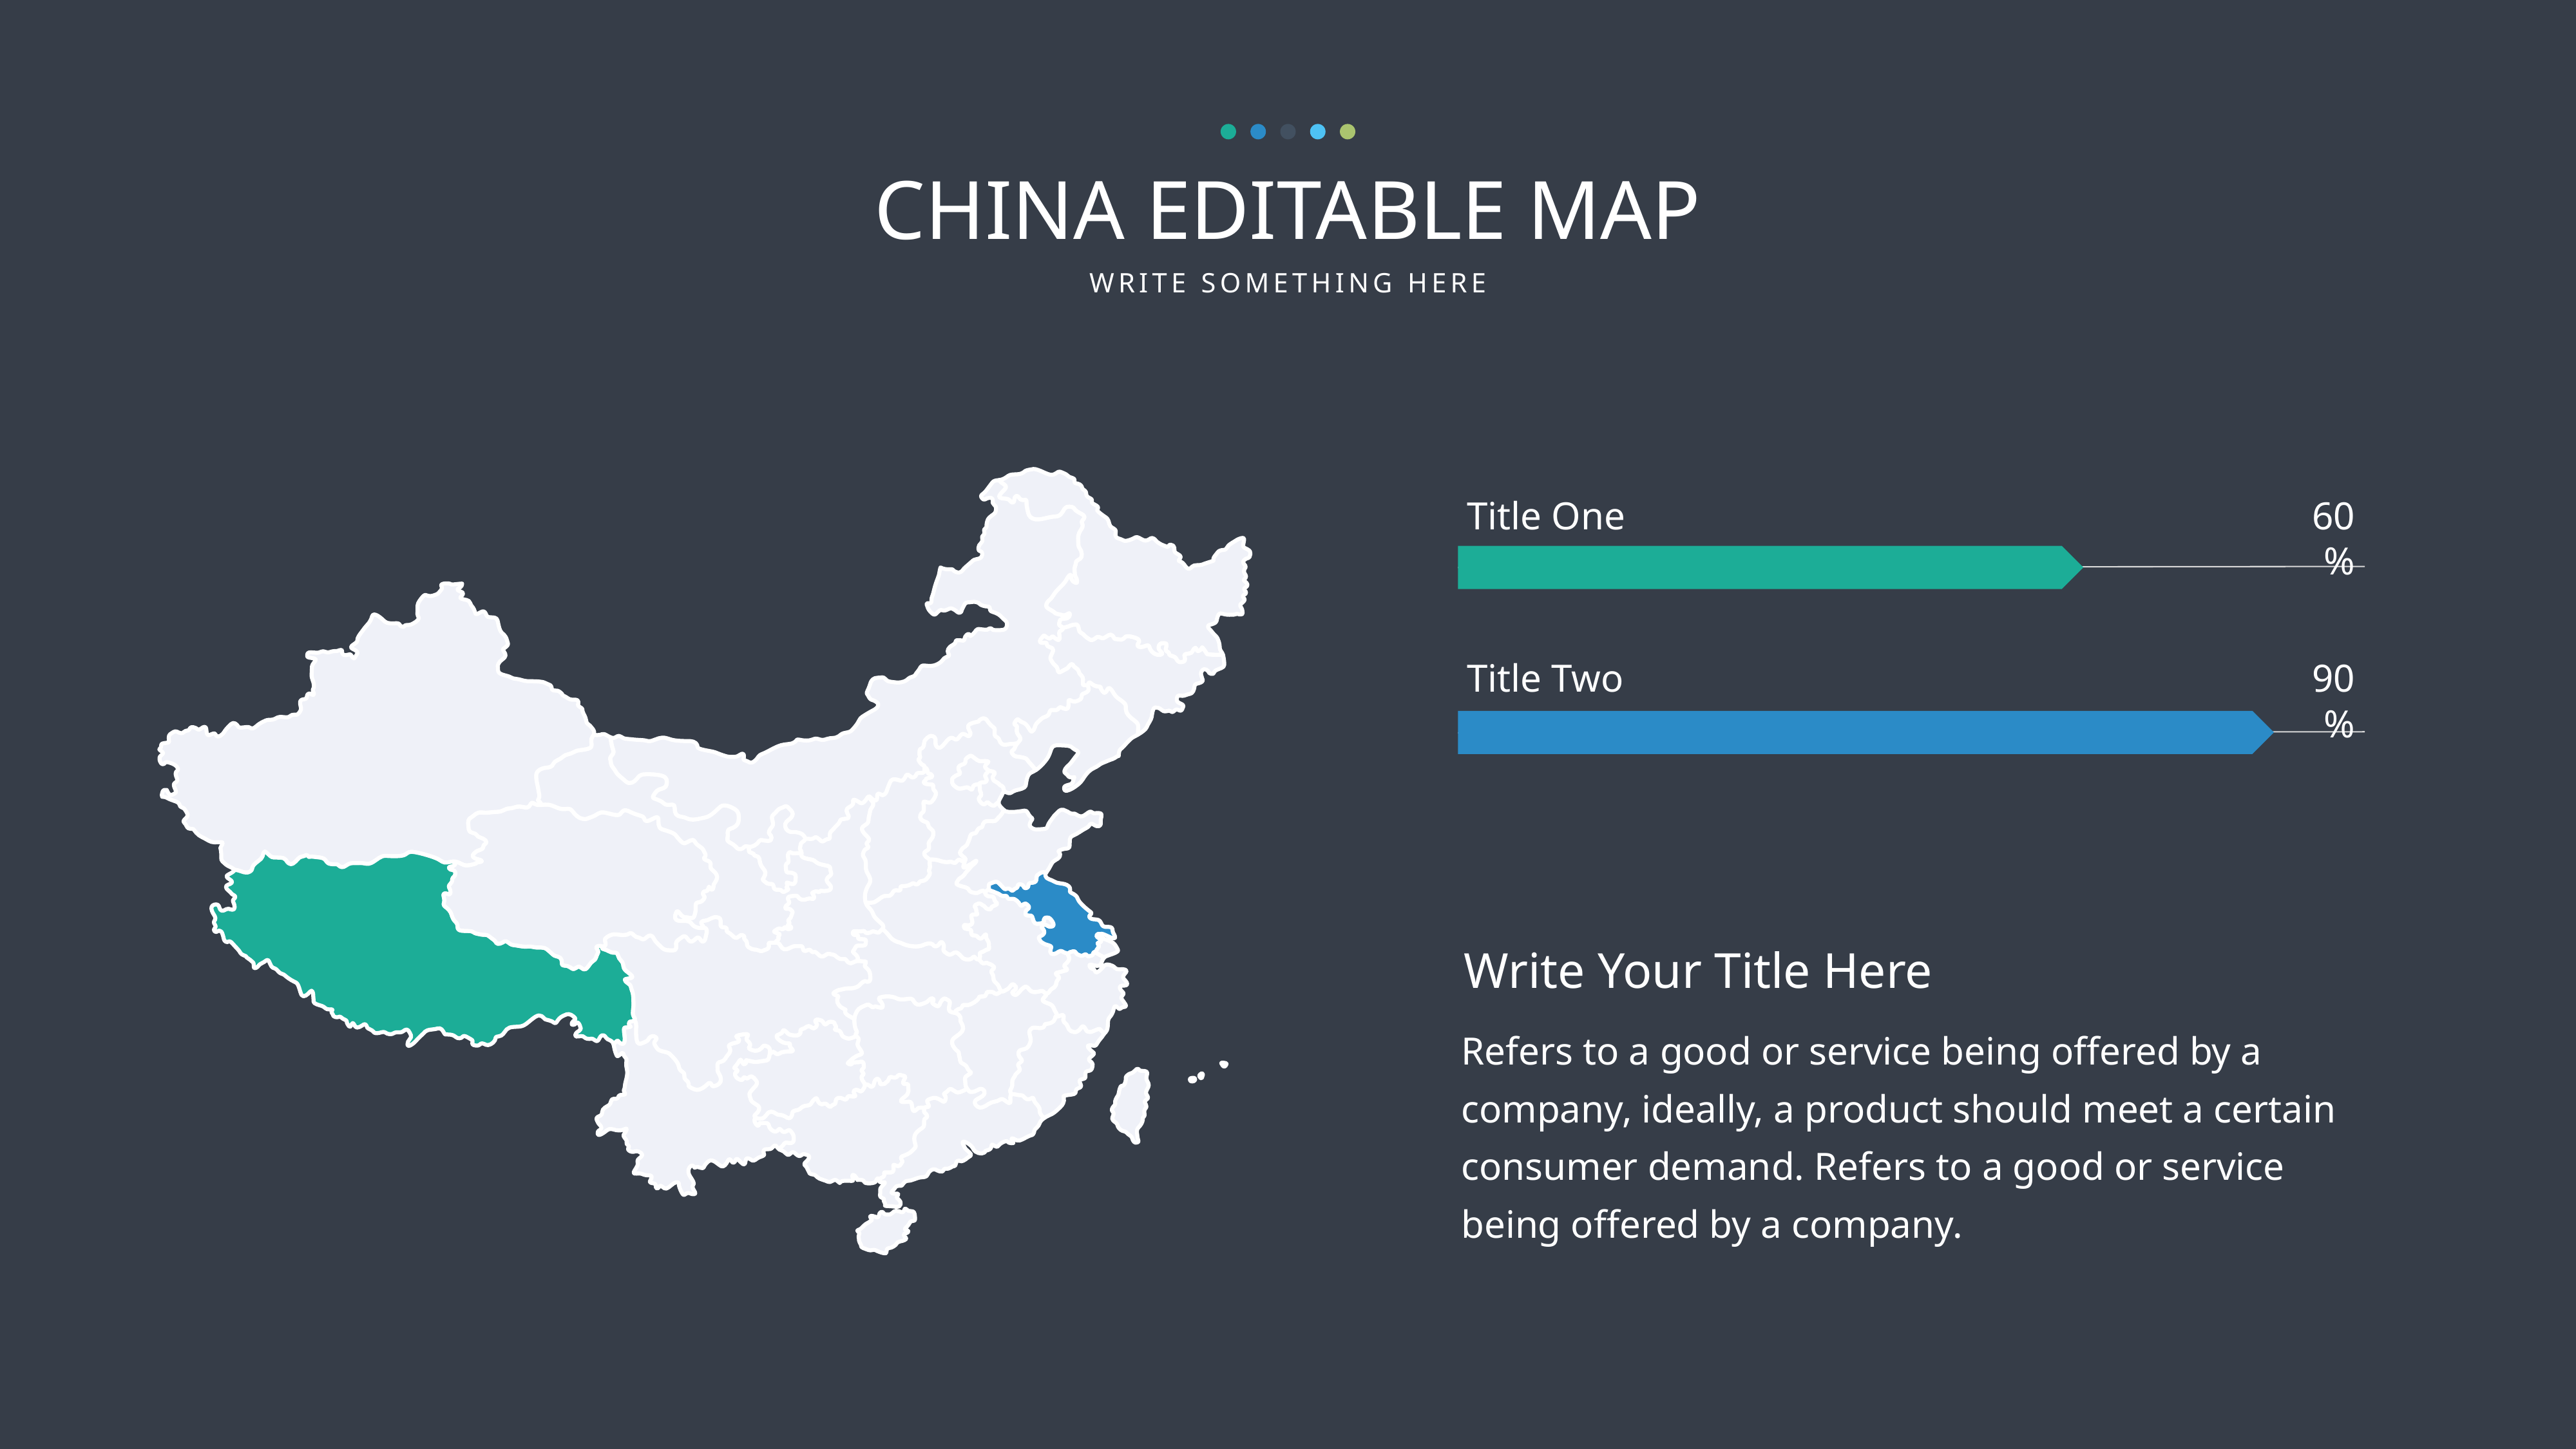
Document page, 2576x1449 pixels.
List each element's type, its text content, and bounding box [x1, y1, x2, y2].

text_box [157, 468, 1251, 1255]
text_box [1220, 124, 1355, 140]
text_box CHINA EDITABLE MAP [556, 153, 2020, 260]
text_box WRITE SOMETHING HERE [1080, 261, 1496, 303]
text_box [1438, 487, 2365, 1255]
